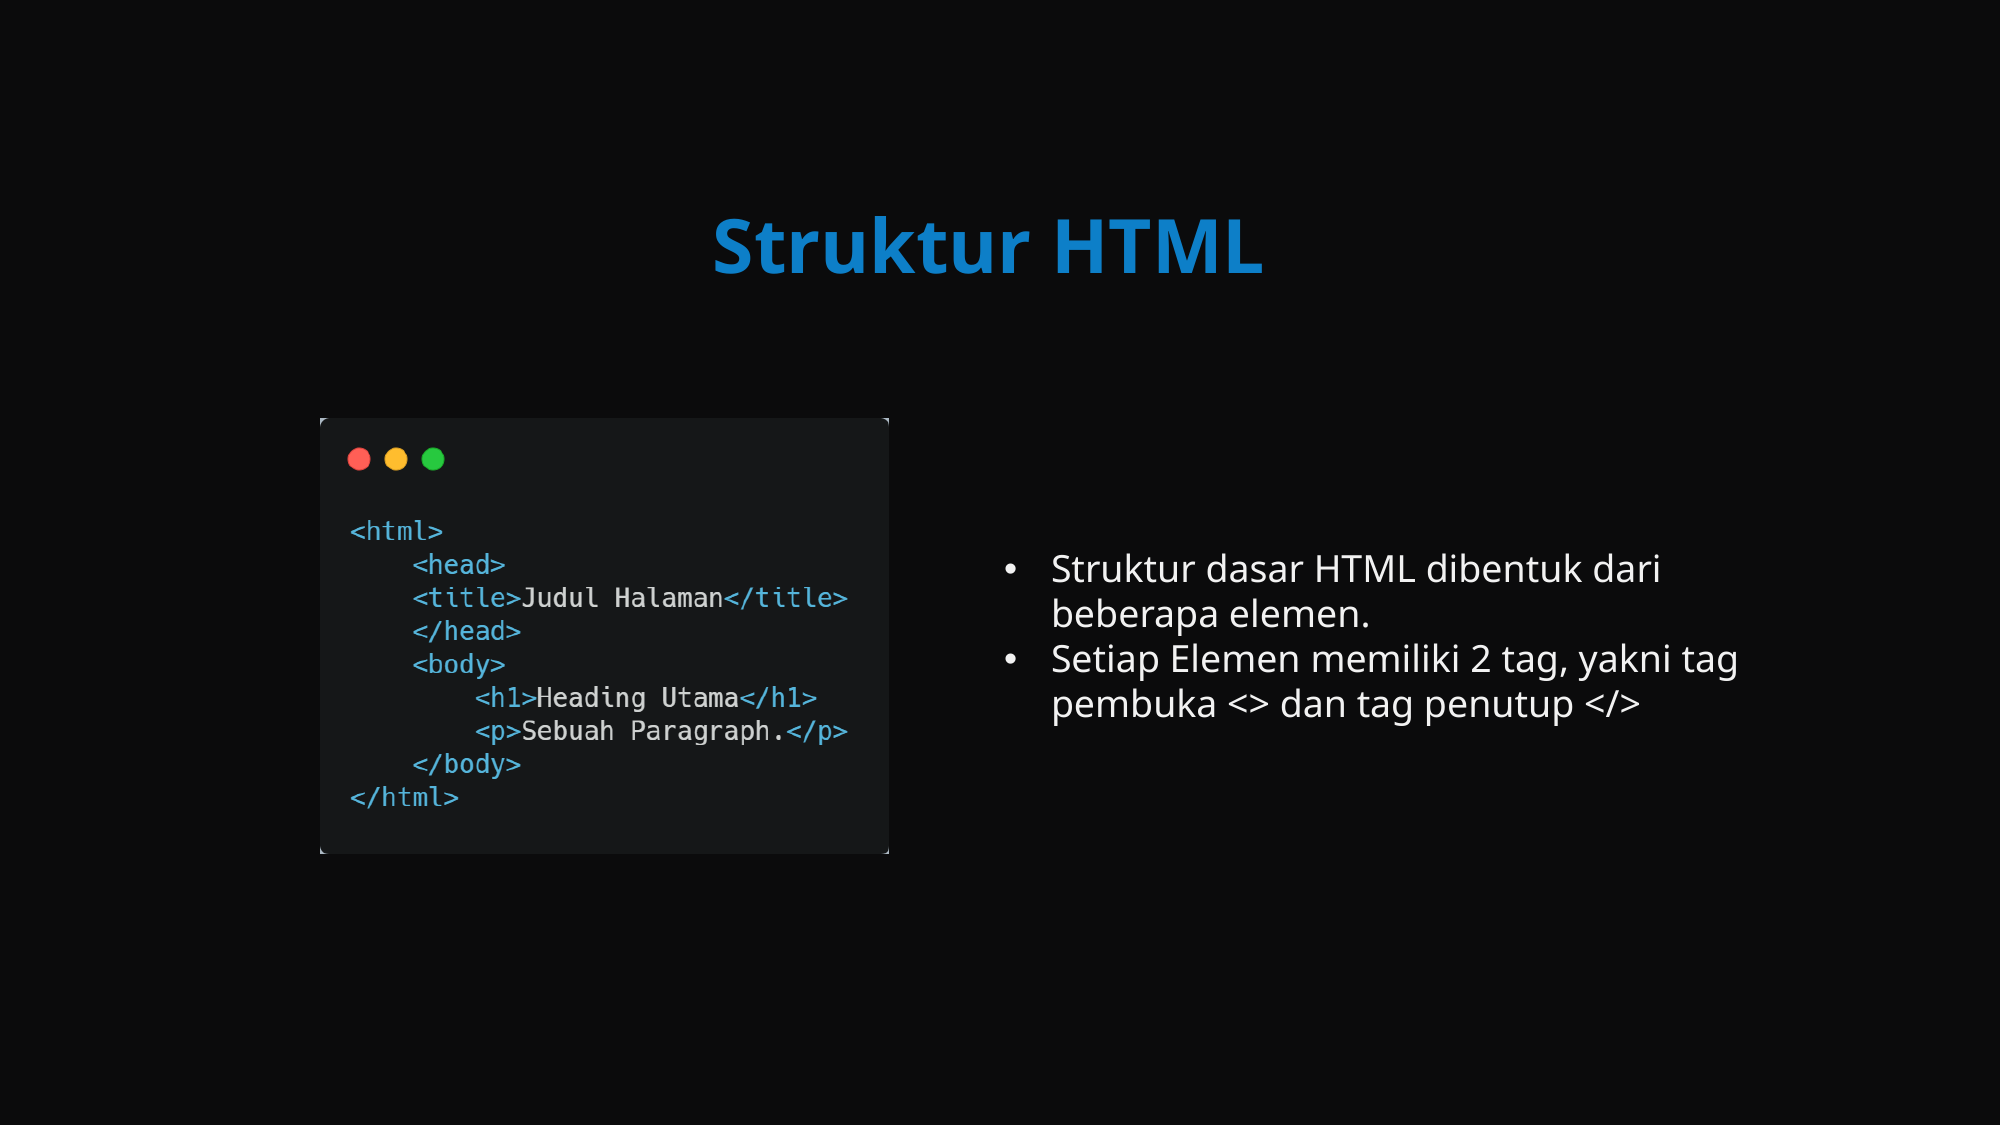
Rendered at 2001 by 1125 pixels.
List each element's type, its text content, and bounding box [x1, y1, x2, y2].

text_box Struktur dasar HTML dibentuk dari beberapa elemen. Setiap Elemen memiliki 2 tag, yakni tag pembuka <> dan tag penutup </> [989, 538, 1767, 733]
picture [320, 418, 889, 855]
text_box Struktur HTML [698, 190, 1281, 296]
